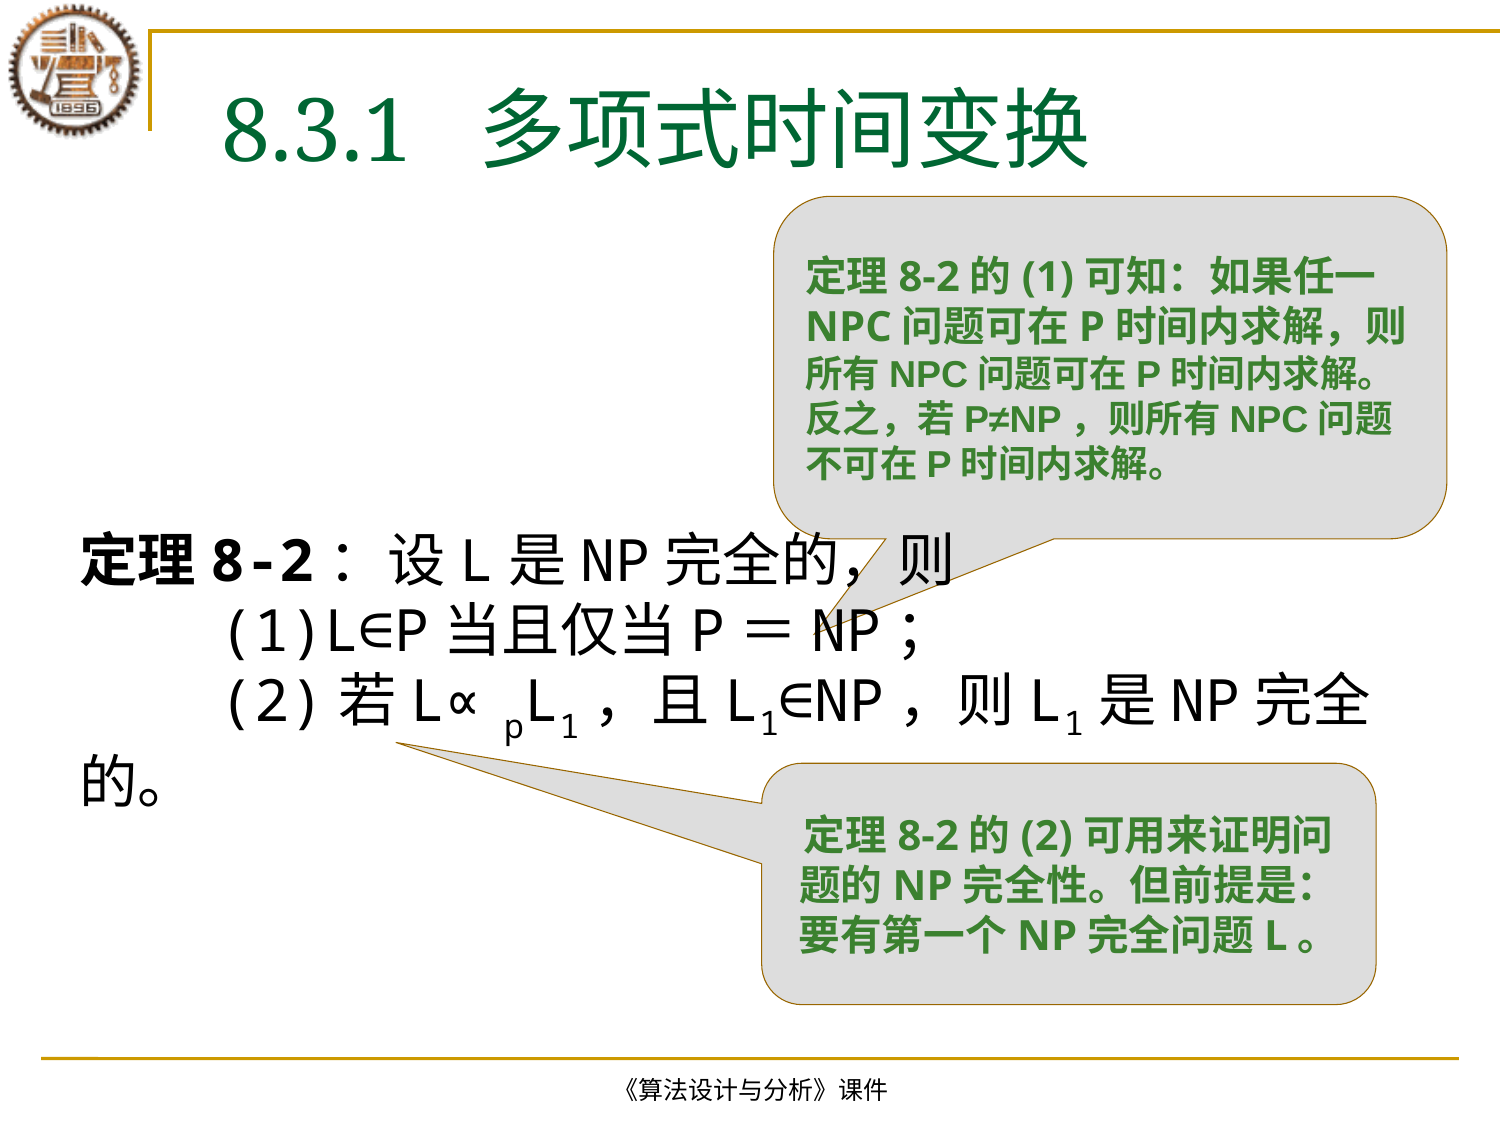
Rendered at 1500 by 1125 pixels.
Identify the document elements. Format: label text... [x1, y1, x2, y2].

footer 《算法设计与分析》课件 [513, 1058, 989, 1112]
text_box 定理8-2的(2)可用来证明问题的NP完全性。但前提是：要有第一个NP完全问题L。 [395, 742, 1377, 1005]
slide_number [74, 1058, 426, 1114]
text_box 定理8-2：设L是NP完全的，则 (1)L∈P当且仅当P＝NP； (2)若L∝pL1，且L1∈NP，则L1是NP完全的。 [64, 515, 1428, 823]
slide_number [1074, 1058, 1426, 1114]
text_box 定理8-2的(1)可知：如果任一NPC问题可在P时间内求解，则所有NPC问题可在P时间内求解。反之，若P≠NP，则所有NPC问题不可在P时间内求解。 [773, 196, 1447, 525]
title 8.3.1 多项式时间变换 [206, 66, 1377, 206]
picture [0, 0, 150, 150]
